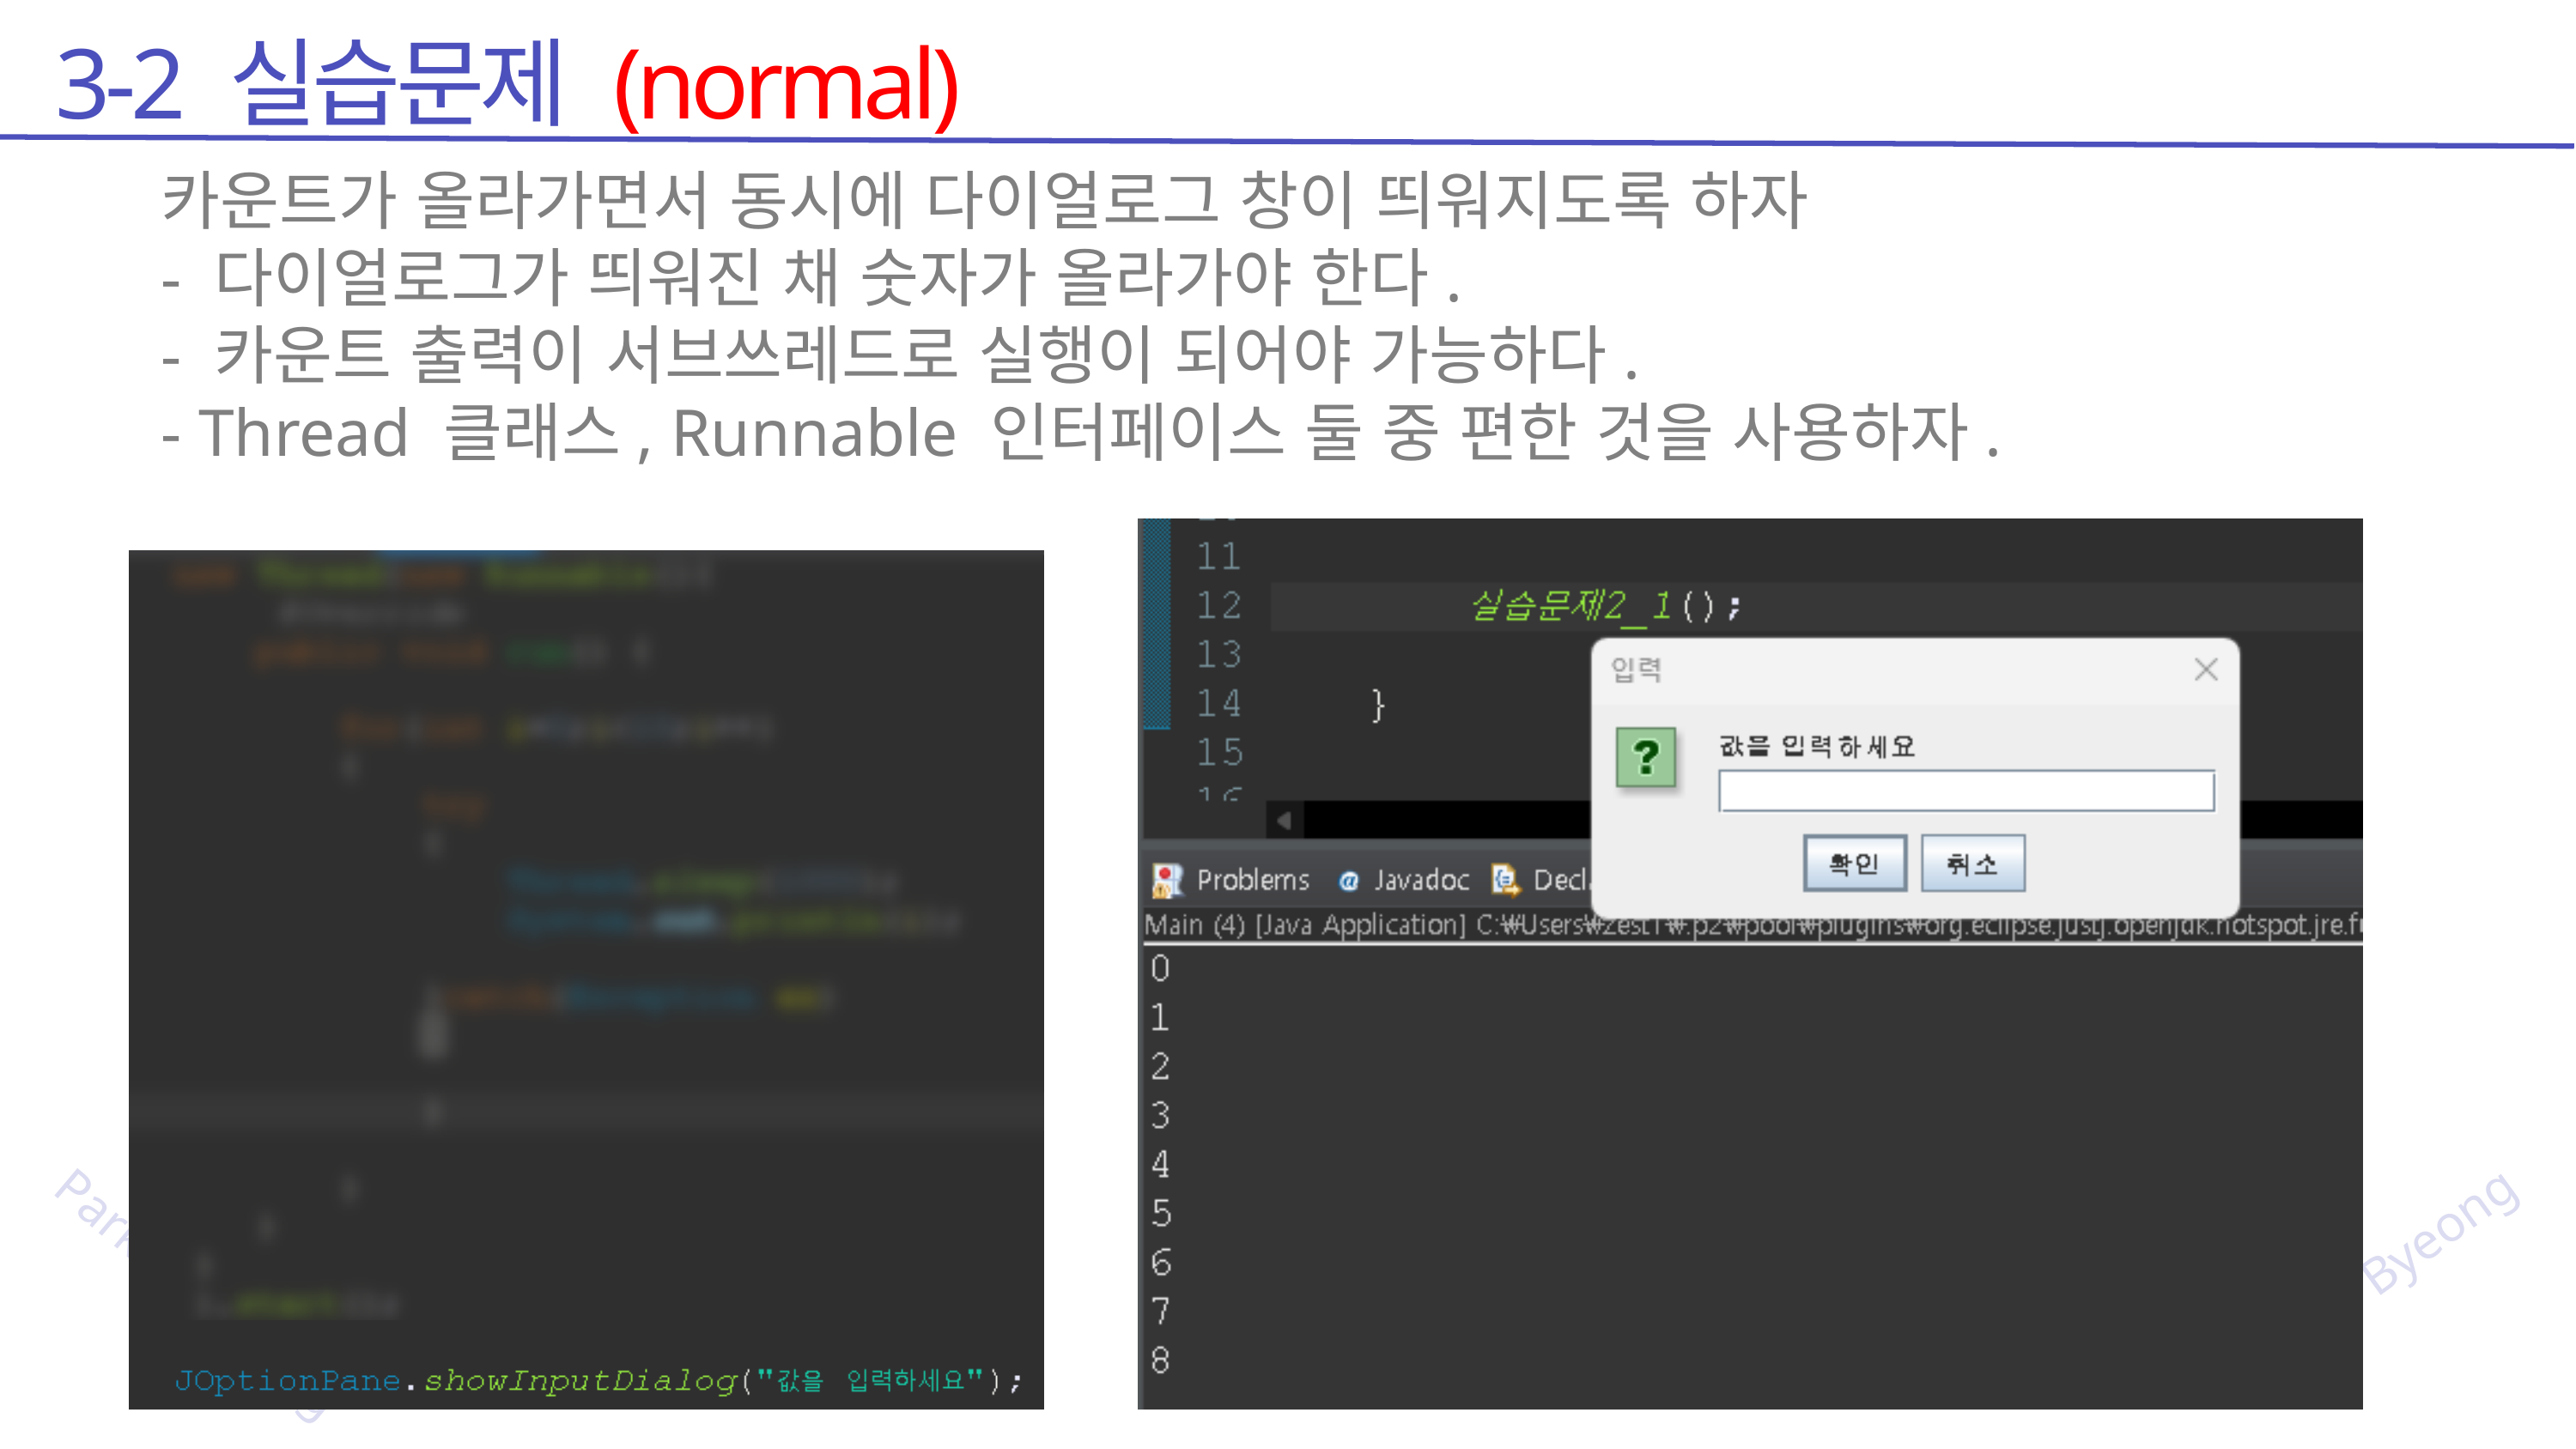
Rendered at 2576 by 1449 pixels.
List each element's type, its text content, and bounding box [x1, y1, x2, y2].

picture [1137, 518, 2363, 1410]
text_box 3-2 실습문제 (normal) [42, 15, 1589, 134]
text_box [0, 136, 2574, 147]
text_box 카운트가 올라가면서 동시에 다이얼로그 창이 띄워지도록 하자 - 다이얼로그가 띄워진 채 숫자가 올라가야 한다. - 카운트 출력이 서브쓰레드로 실행이 되어야 가능하다. - Thread 클래스, Runnable 인터페이스 둘 중 편한 것을 사용하자. [148, 156, 2424, 476]
picture [128, 550, 1044, 1410]
